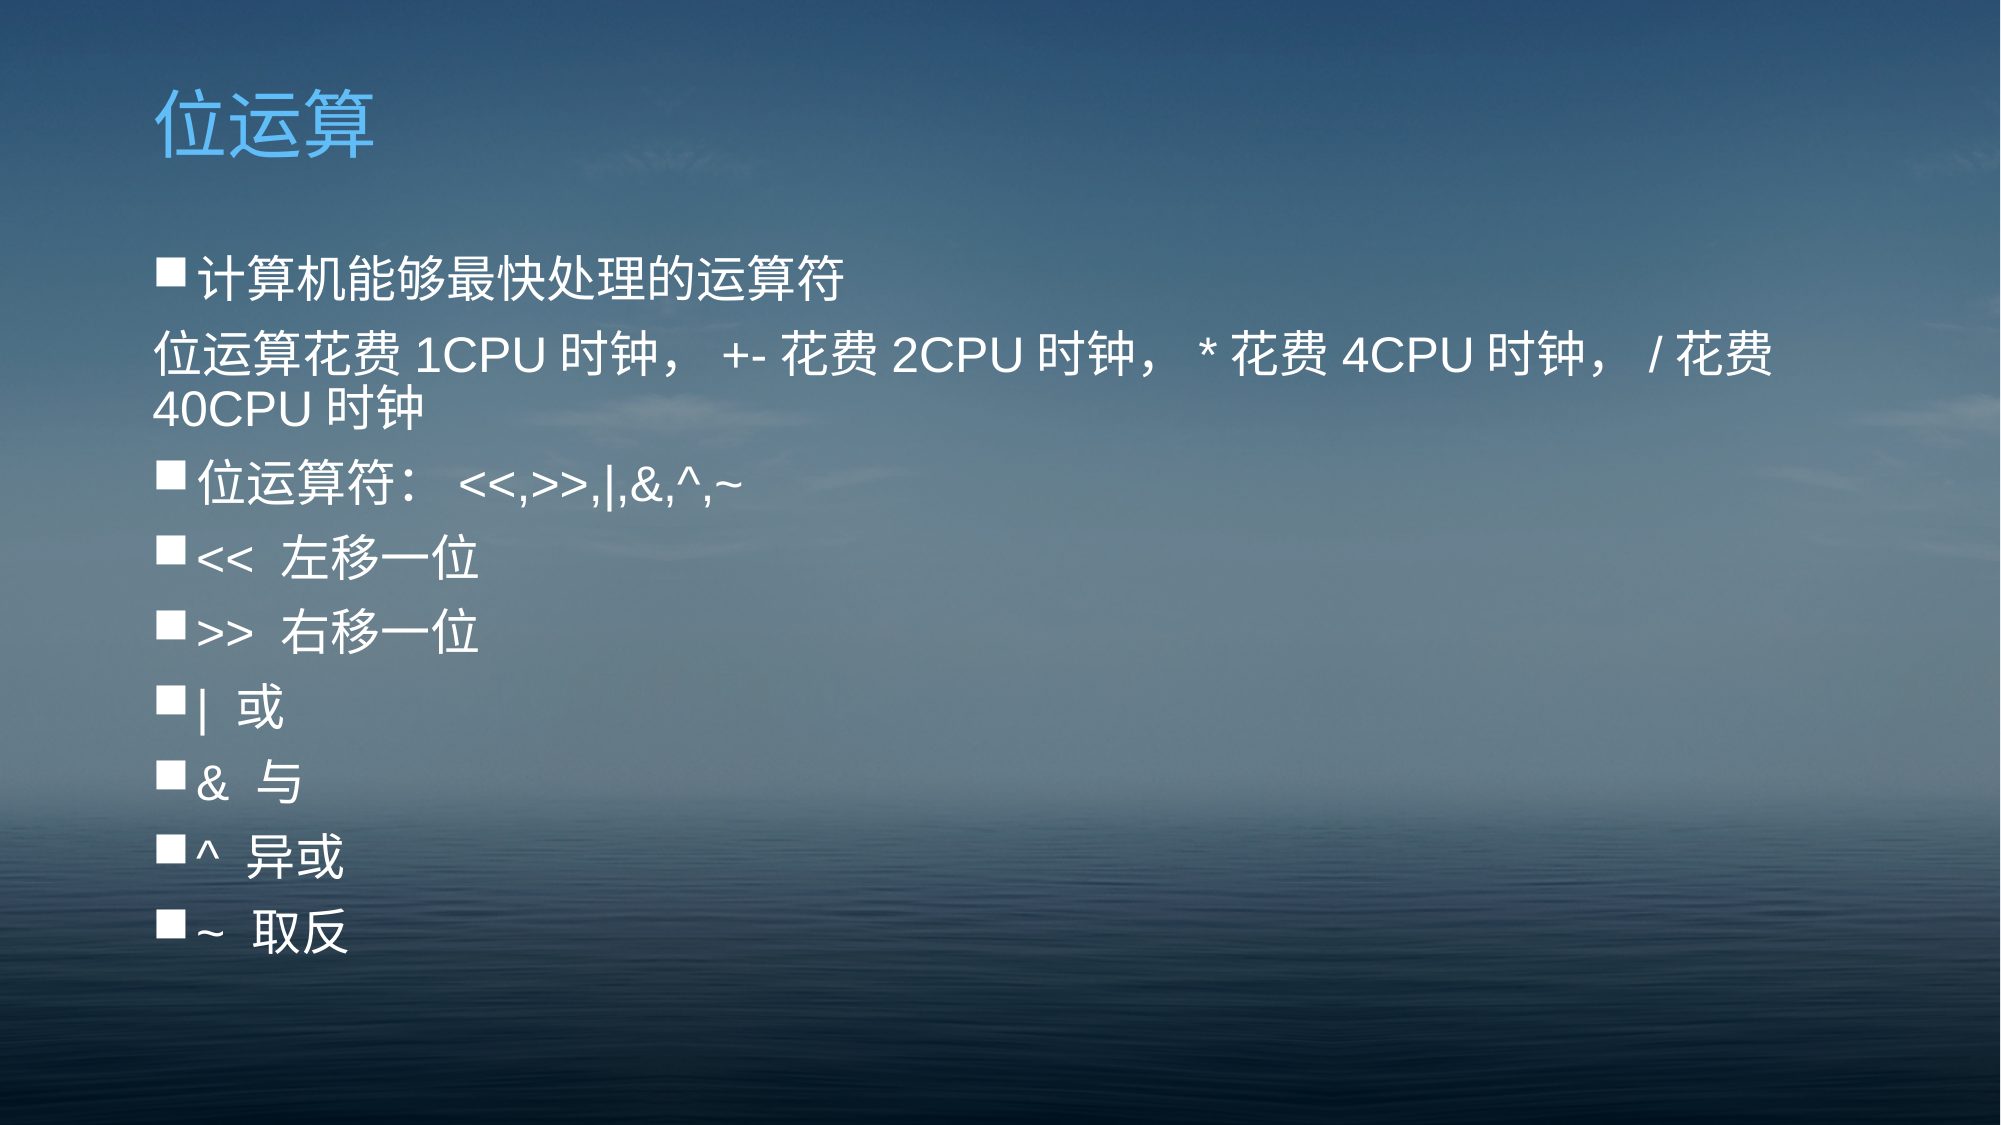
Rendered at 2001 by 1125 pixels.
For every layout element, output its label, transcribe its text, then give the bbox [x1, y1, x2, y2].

list 计算机能够最快处理的运算符 位运算花费1CPU时钟，+-花费2CPU时钟，*花费4CPU时钟，/花费40CPU时钟 位运算符：<<,>>,|,&,^,~ << 左移一位 >> 右移一位 | 或 & 与 ^ 异或 ~ 取反 [137, 246, 1863, 1014]
title 位运算 [137, 59, 1863, 196]
picture [0, 0, 2001, 1125]
